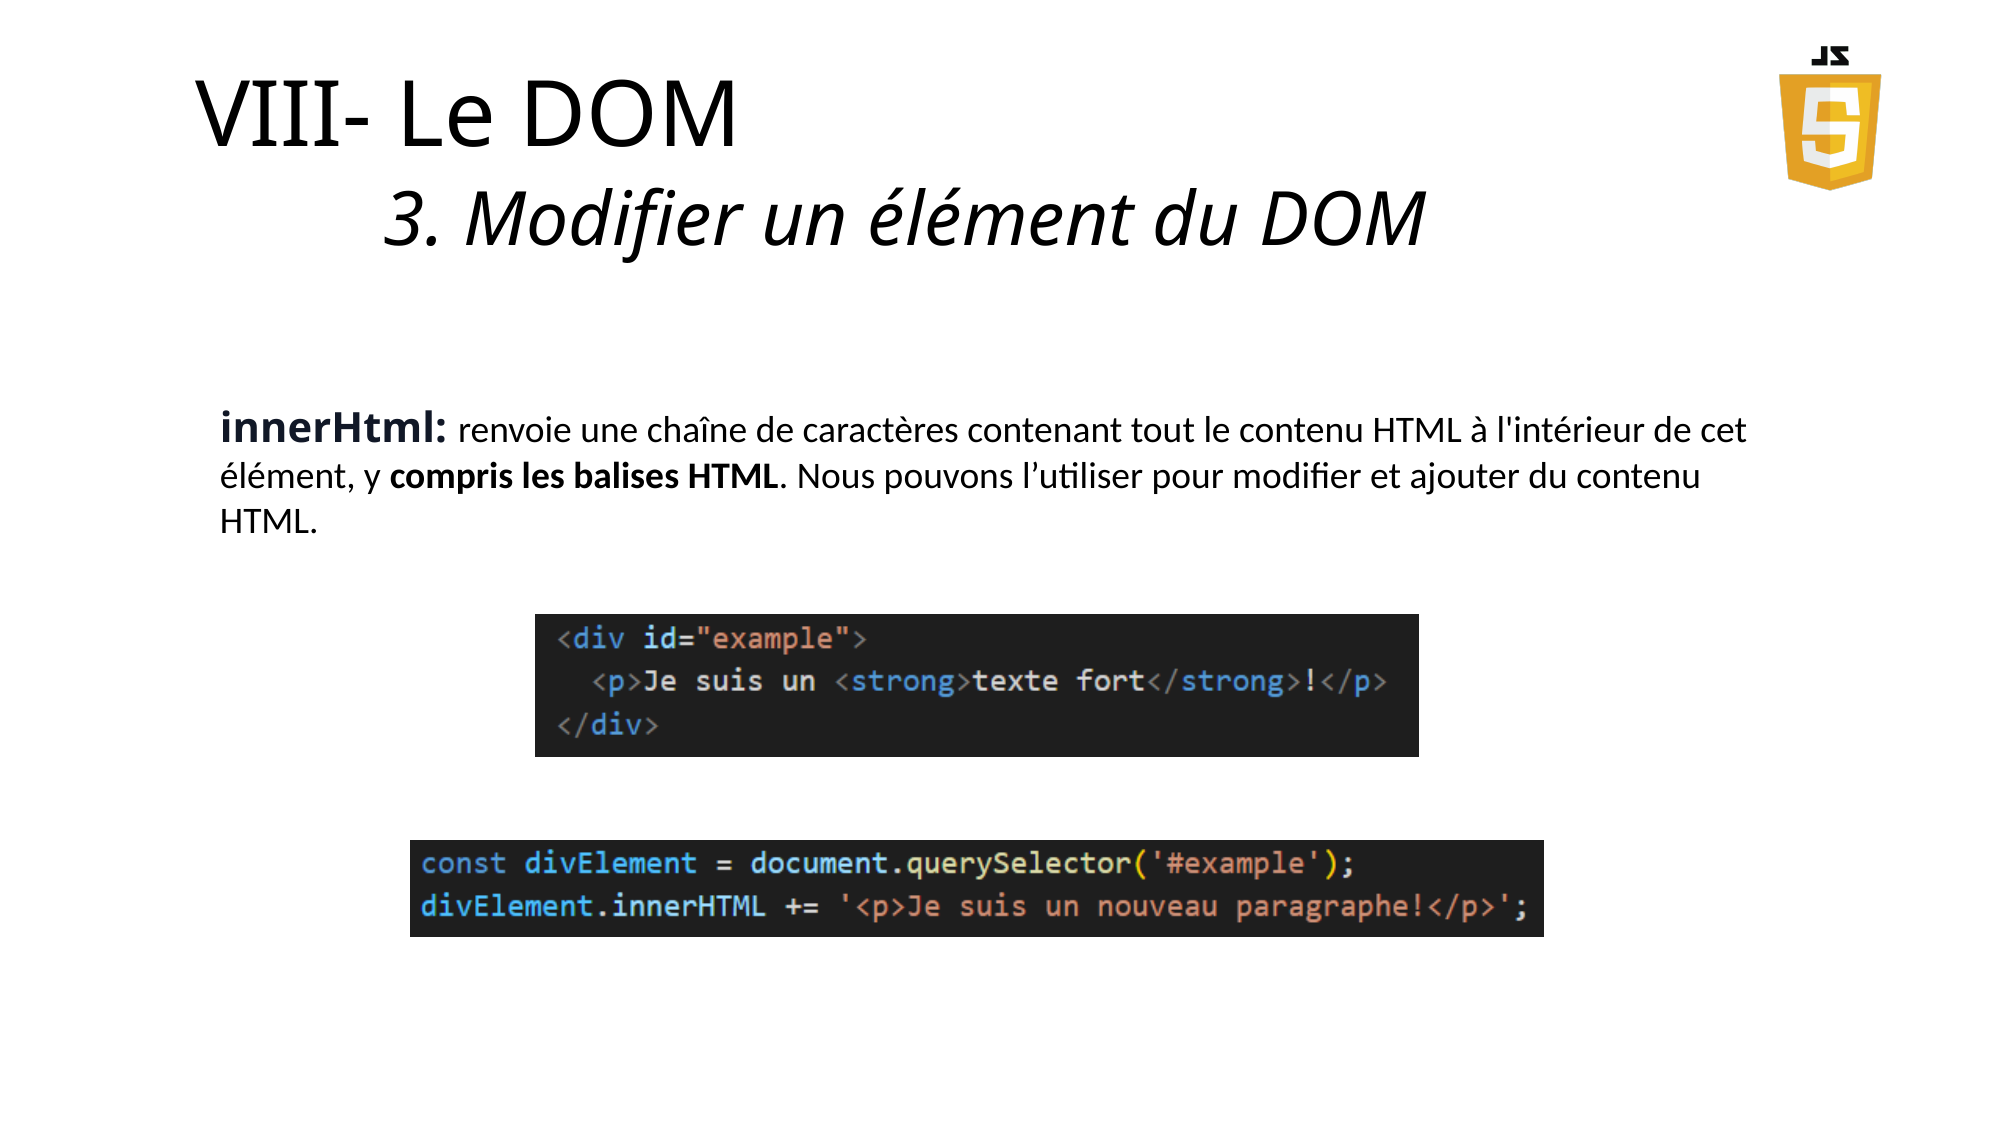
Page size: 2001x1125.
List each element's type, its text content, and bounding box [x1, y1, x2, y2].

picture [535, 614, 1419, 757]
text_box innerHtml: renvoie une chaîne de caractères contenant tout le contenu HTML à l'intérieur de cet élément, y compris les balises HTML. Nous pouvons l’utiliser pour modifier et ajouter du contenu HTML. [205, 393, 1795, 549]
picture [410, 840, 1544, 937]
title VIII- Le DOM 3. Modifier un élément du DOM [180, 47, 2000, 285]
picture [1702, 46, 1958, 191]
